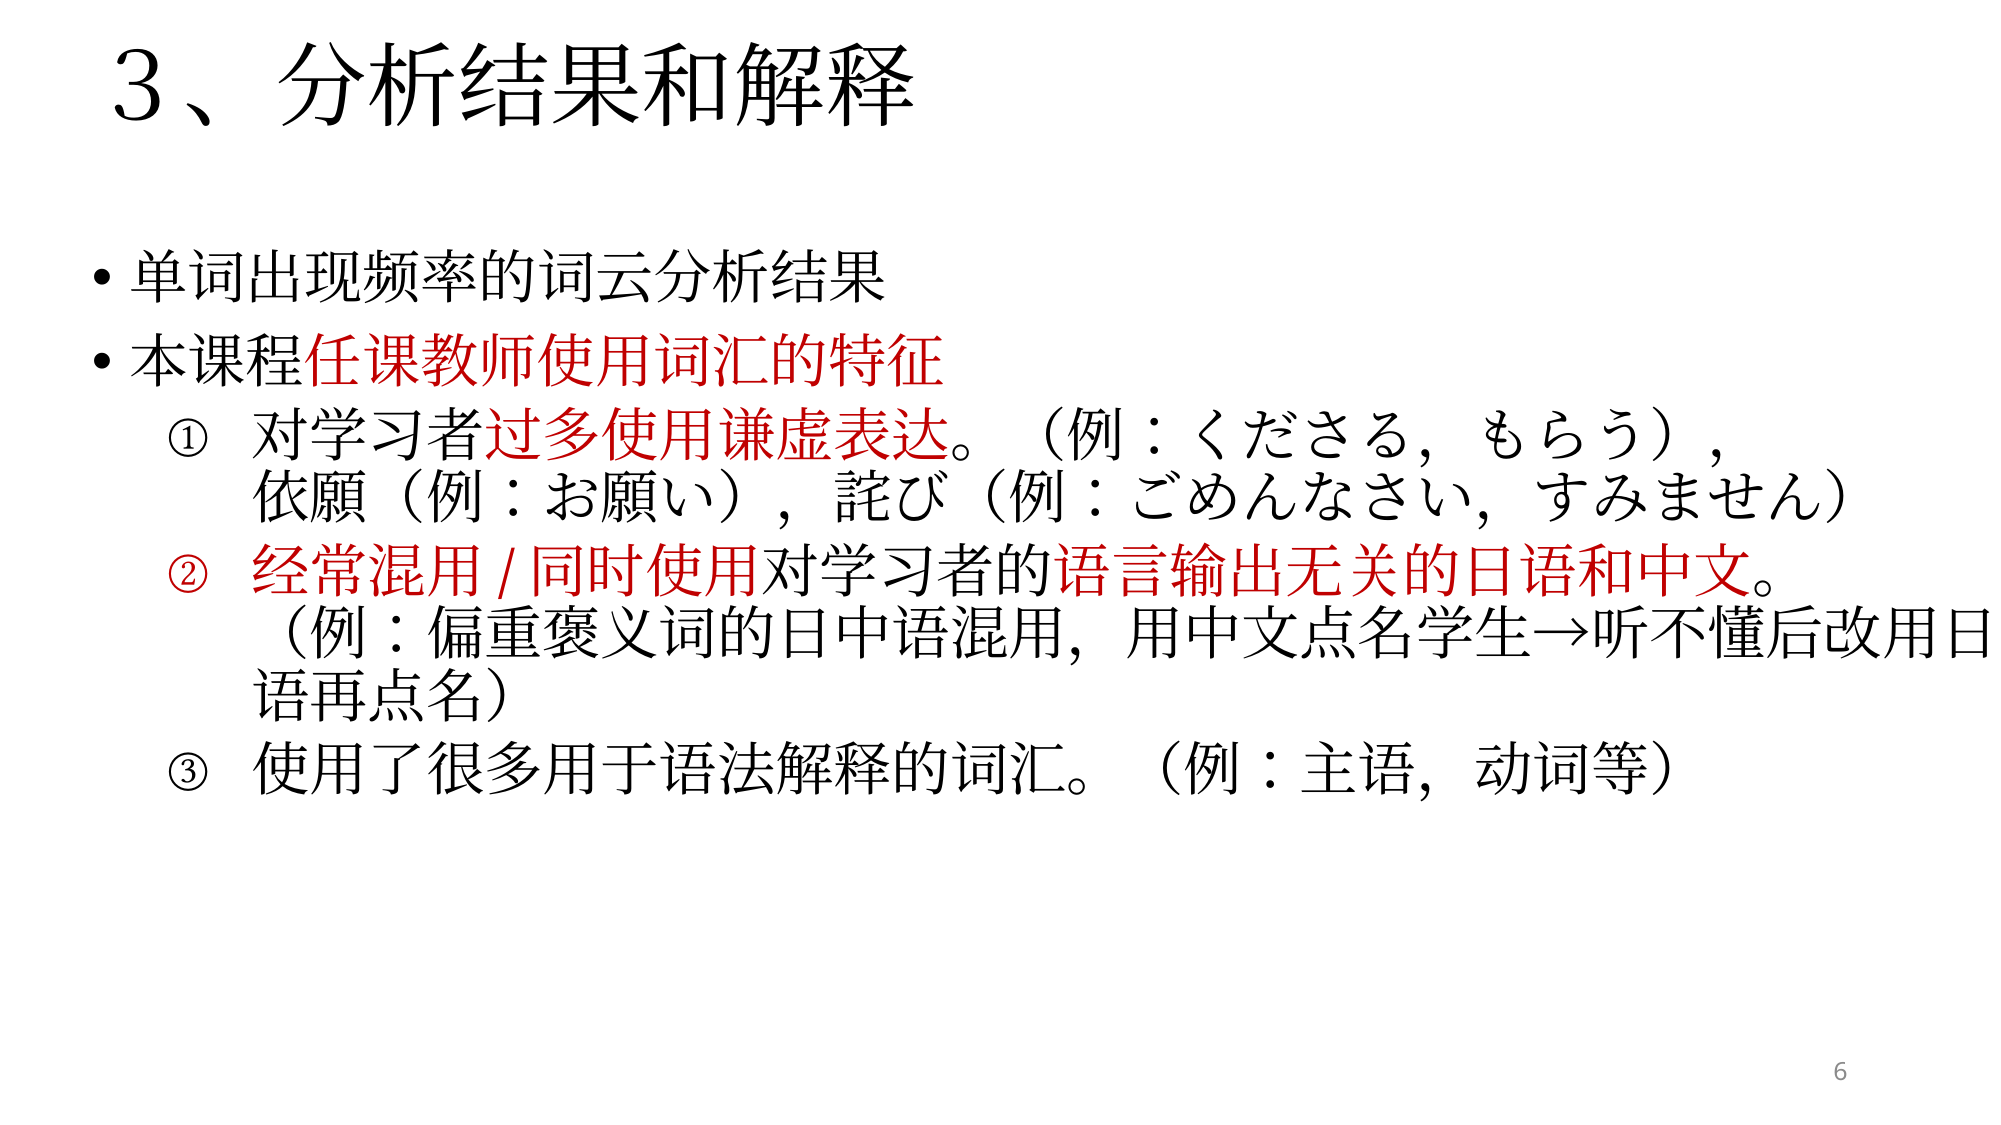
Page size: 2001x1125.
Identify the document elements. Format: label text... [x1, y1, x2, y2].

list 单词出现频率的词云分析结果 本课程任课教师使用词汇的特征 对学习者过多使用谦虚表达。（例：くださる，もらう）， 依願（例：お願い），詫び（例：ごめんなさい，すみません） 经常混用/同时使用对学习者的语言输出无关的日语和中文。 （例：偏重褒义词的日中语混用，用中文点名学生→听不懂后改用日语再点名） 使用了很多用于语法解释的词汇。（例：主语，动词等） [76, 241, 2000, 956]
slide_number 6 [1412, 1042, 1863, 1103]
text_box ３、分析结果和解释 [76, 0, 1802, 199]
